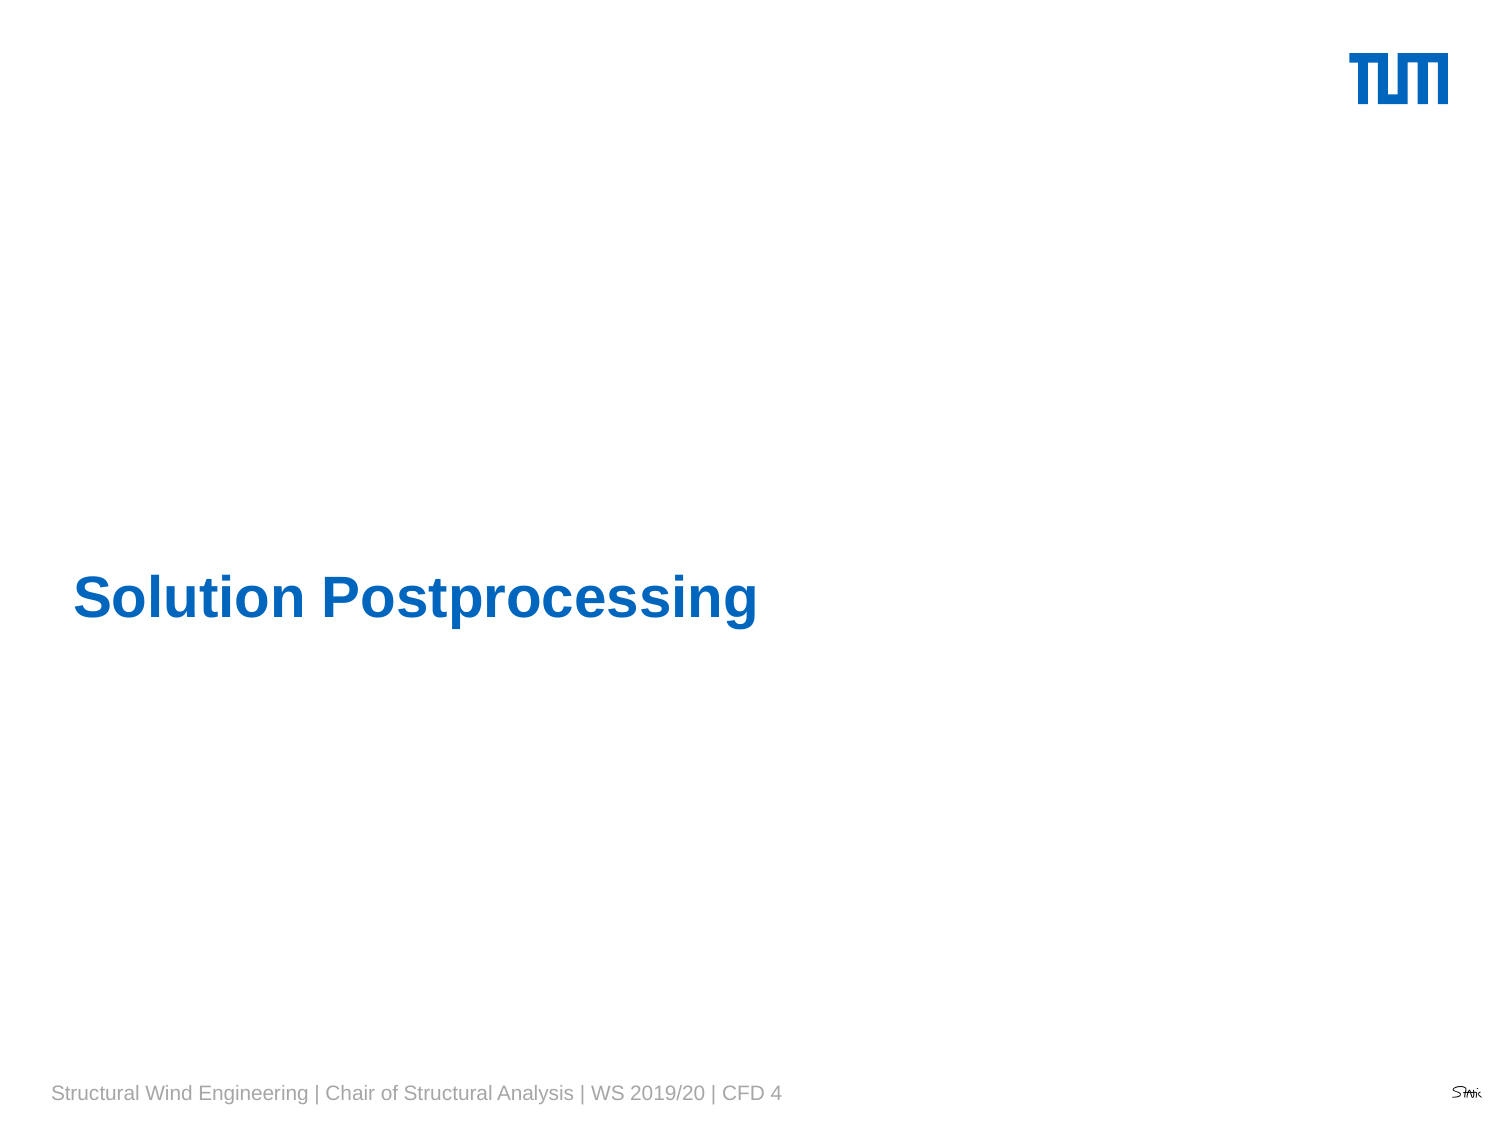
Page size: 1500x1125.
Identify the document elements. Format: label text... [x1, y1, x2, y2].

picture [1452, 1086, 1482, 1098]
text_box Solution Postprocessing [73, 541, 1126, 623]
